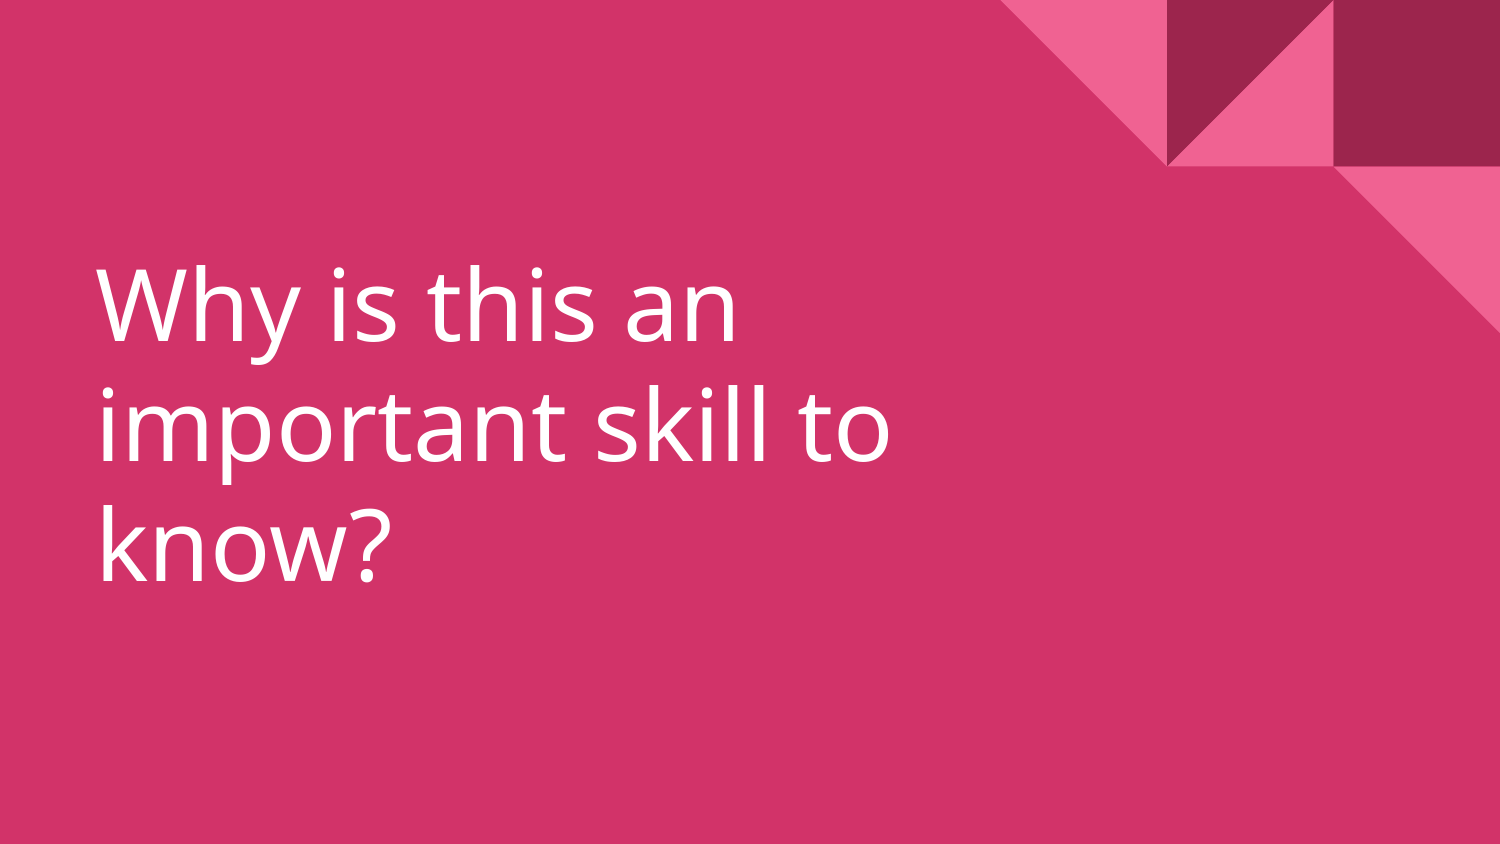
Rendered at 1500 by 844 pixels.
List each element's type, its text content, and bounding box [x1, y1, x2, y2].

title Why is this an important skill to know? [80, 86, 1003, 758]
